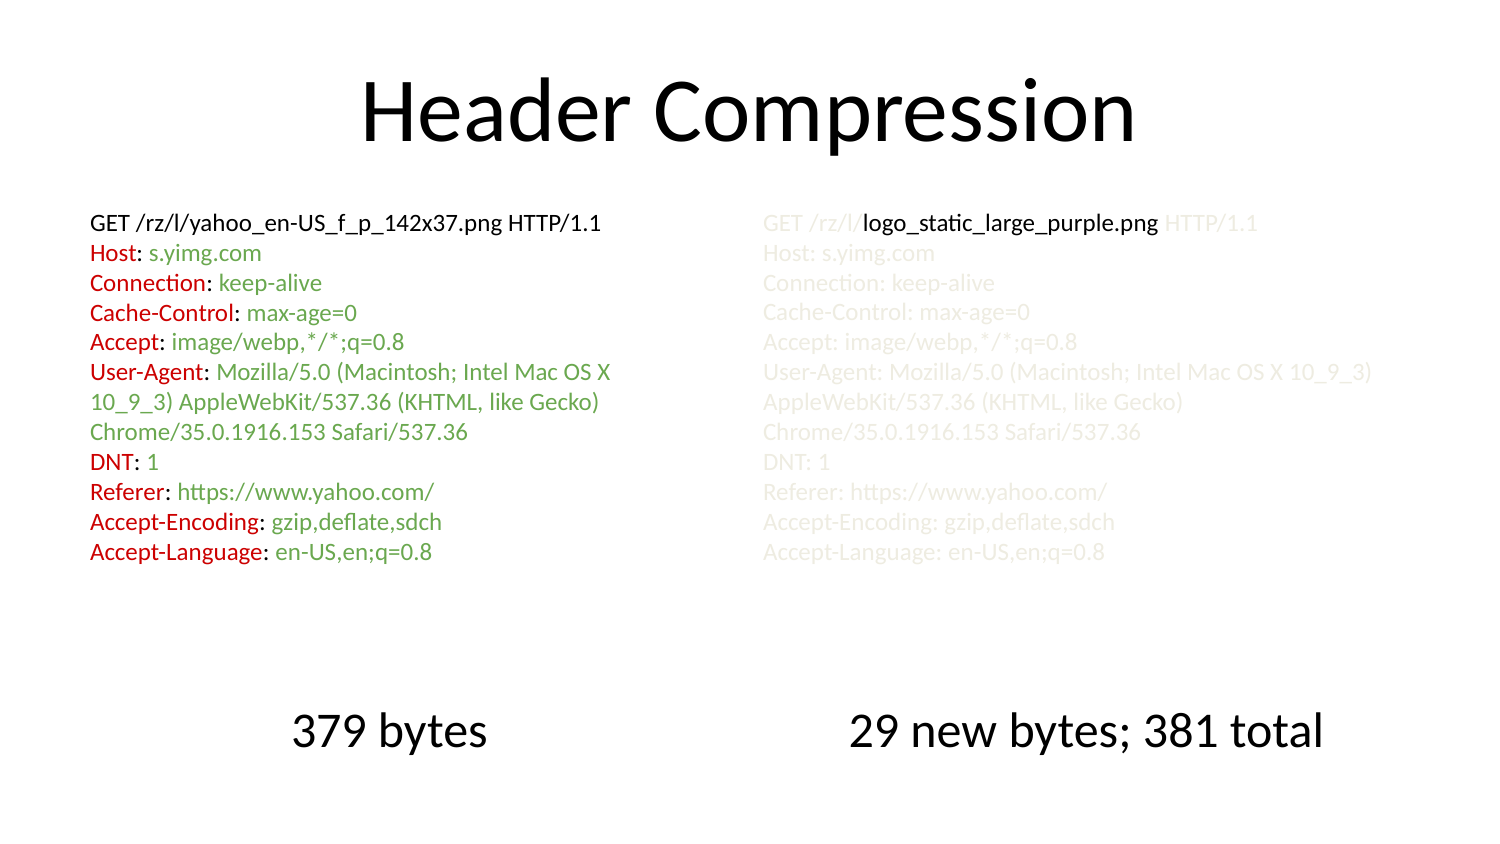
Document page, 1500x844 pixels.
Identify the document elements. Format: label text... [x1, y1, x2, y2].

text_box 379 bytes [74, 682, 704, 802]
text_box GET /rz/l/yahoo_en-US_f_p_142x37.png HTTP/1.1 Host: s.yimg.com Connection: keep-alive Cache-Control: max-age=0 Accept: image/webp,*/*;q=0.8 User-Agent: Mozilla/5.0 (Macintosh; Intel Mac OS X 10_9_3) AppleWebKit/537.36 (KHTML, like Gecko) Chrome/35.0.1916.153 Safari/537.36 DNT: 1 Referer: https://www.yahoo.com/ Accept-Encoding: gzip,deflate,sdch Accept-Language: en-US,en;q=0.8 [74, 191, 704, 642]
text_box GET /rz/l/logo_static_large_purple.png HTTP/1.1 Host: s.yimg.com Connection: keep-alive Cache-Control: max-age=0 Accept: image/webp,*/*;q=0.8 User-Agent: Mozilla/5.0 (Macintosh; Intel Mac OS X 10_9_3) AppleWebKit/537.36 (KHTML, like Gecko) Chrome/35.0.1916.153 Safari/537.36 DNT: 1 Referer: https://www.yahoo.com/ Accept-Encoding: gzip,deflate,sdch Accept-Language: en-US,en;q=0.8 [748, 191, 1425, 625]
title Header Compression [75, 33, 1425, 175]
text_box 29 new bytes; 381 total [748, 682, 1425, 802]
